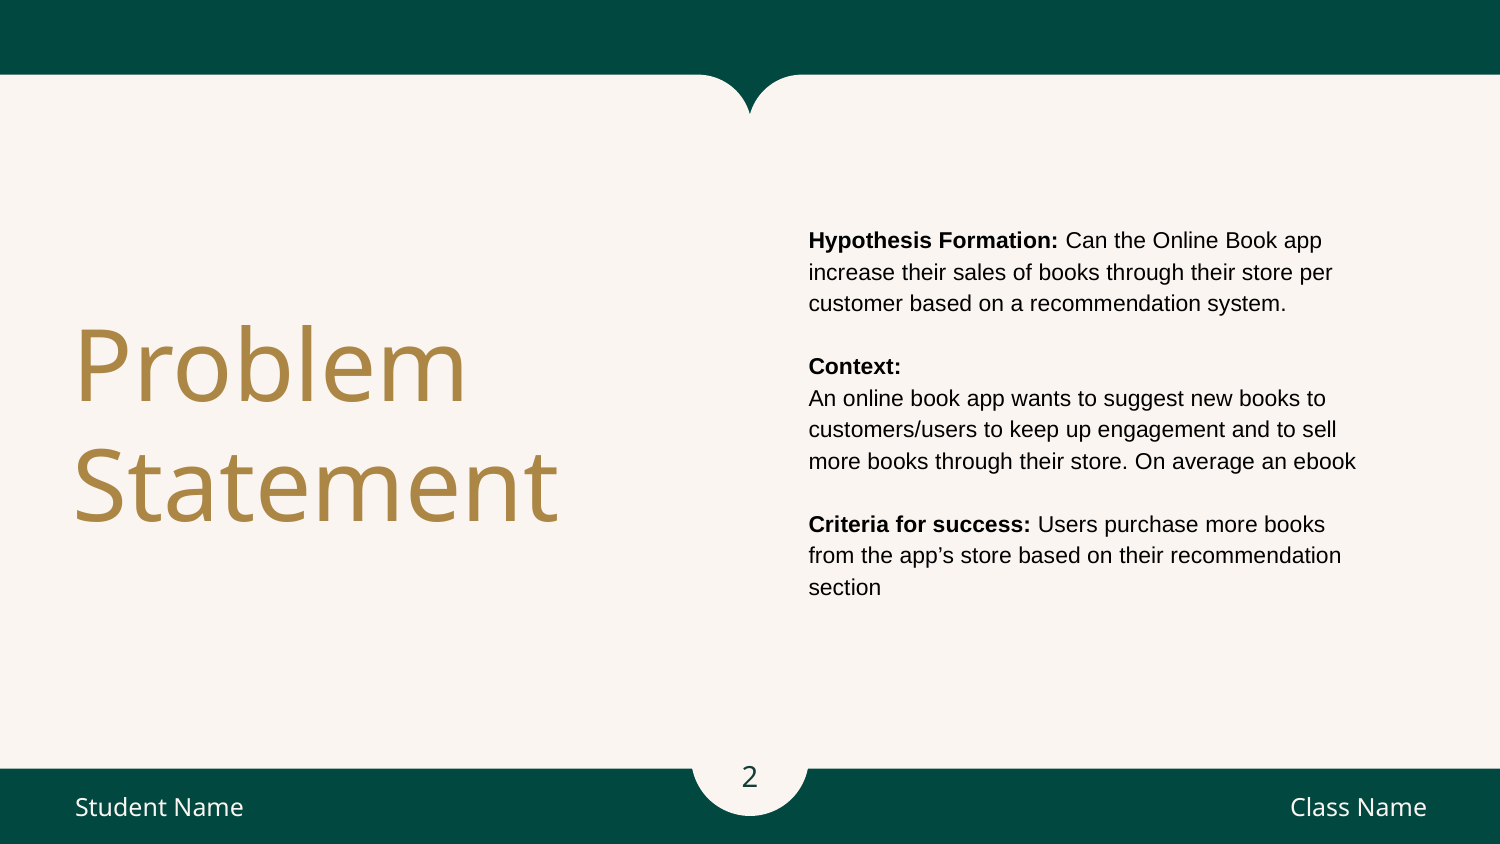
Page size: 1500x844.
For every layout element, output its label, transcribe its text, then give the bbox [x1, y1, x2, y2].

subtitle Hypothesis Formation: Can the Online Book app increase their sales of books through their store per customer based on a recommendation system. Context: An online book app wants to suggest new books to customers/users to keep up engagement and to sell more books through their store. On average an ebook Criteria for success: Users purchase more books from the app’s store based on their recommendation section [793, 125, 1375, 696]
subtitle Class Name [861, 783, 1443, 830]
title Problem Statement [57, 356, 692, 488]
subtitle Student Name [60, 783, 641, 830]
